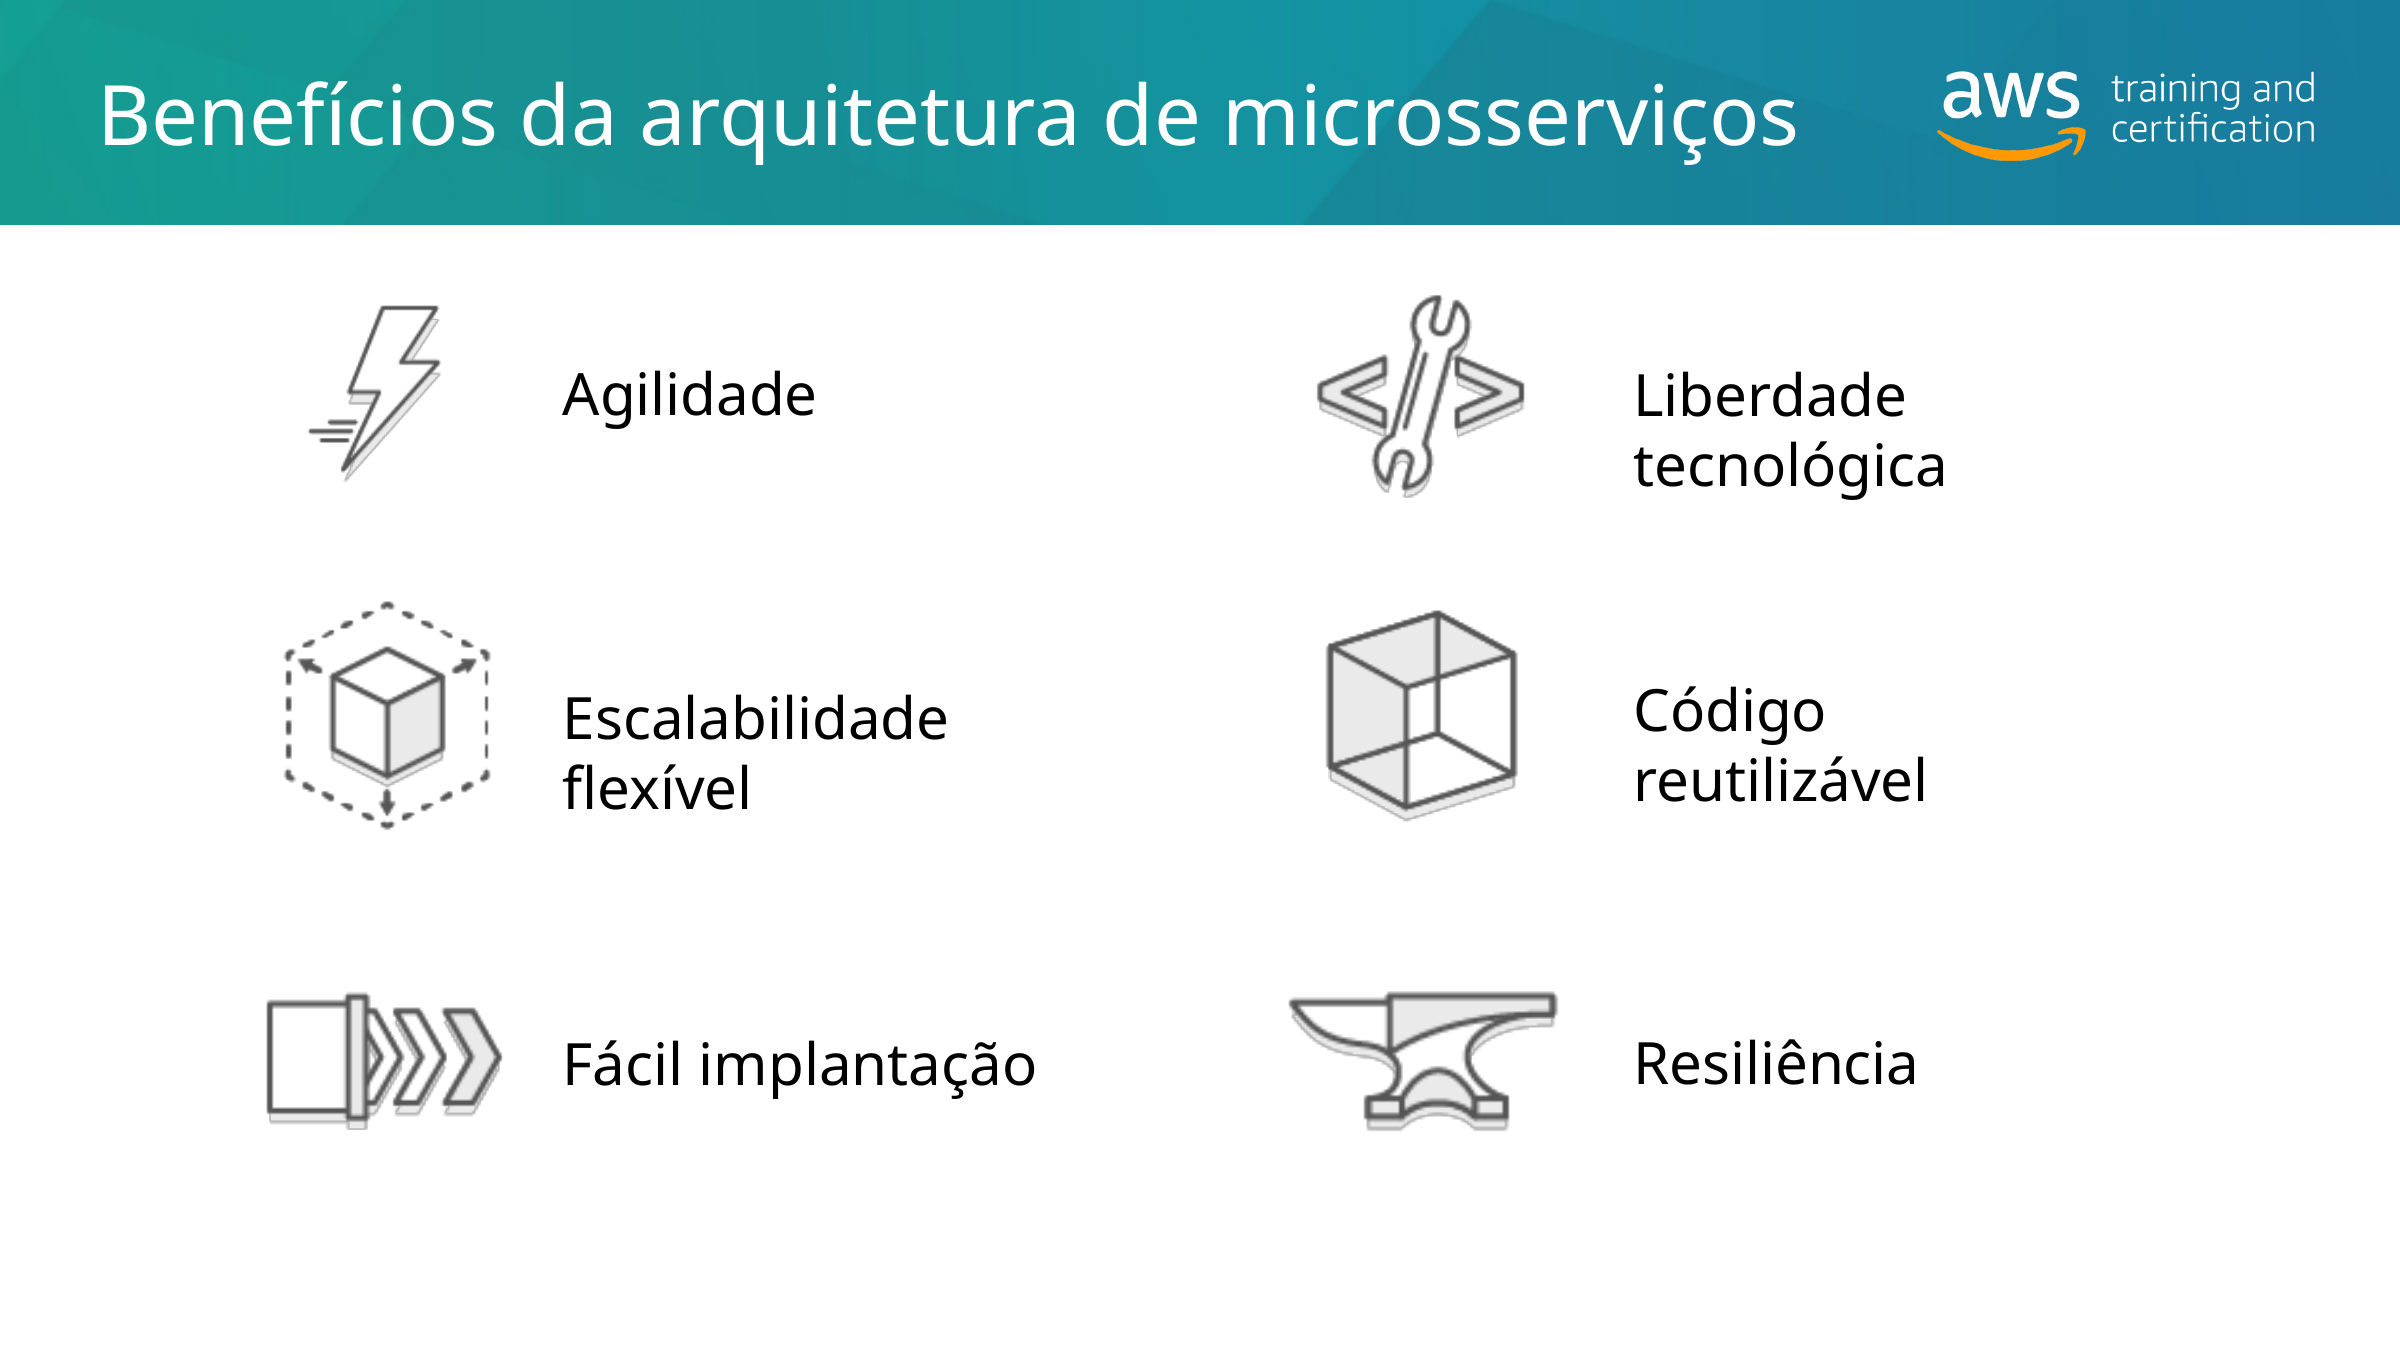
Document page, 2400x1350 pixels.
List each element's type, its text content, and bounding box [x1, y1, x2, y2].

picture [255, 938, 518, 1201]
text_box Fácil implantação [547, 1019, 1066, 1105]
text_box Código reutilizável [1618, 666, 2080, 821]
text_box Agilidade [547, 349, 1010, 435]
picture [1306, 600, 1539, 833]
text_box Resiliência [1618, 1018, 2080, 1104]
title Benefícios da arquitetura de microsserviços [82, 71, 1861, 166]
picture [1304, 275, 1541, 512]
picture [1279, 918, 1567, 1206]
text_box Escalabilidade flexível [547, 673, 1010, 829]
picture [268, 598, 505, 835]
picture [0, 0, 2400, 225]
picture [291, 299, 481, 488]
text_box Liberdade tecnológica [1618, 350, 2209, 506]
